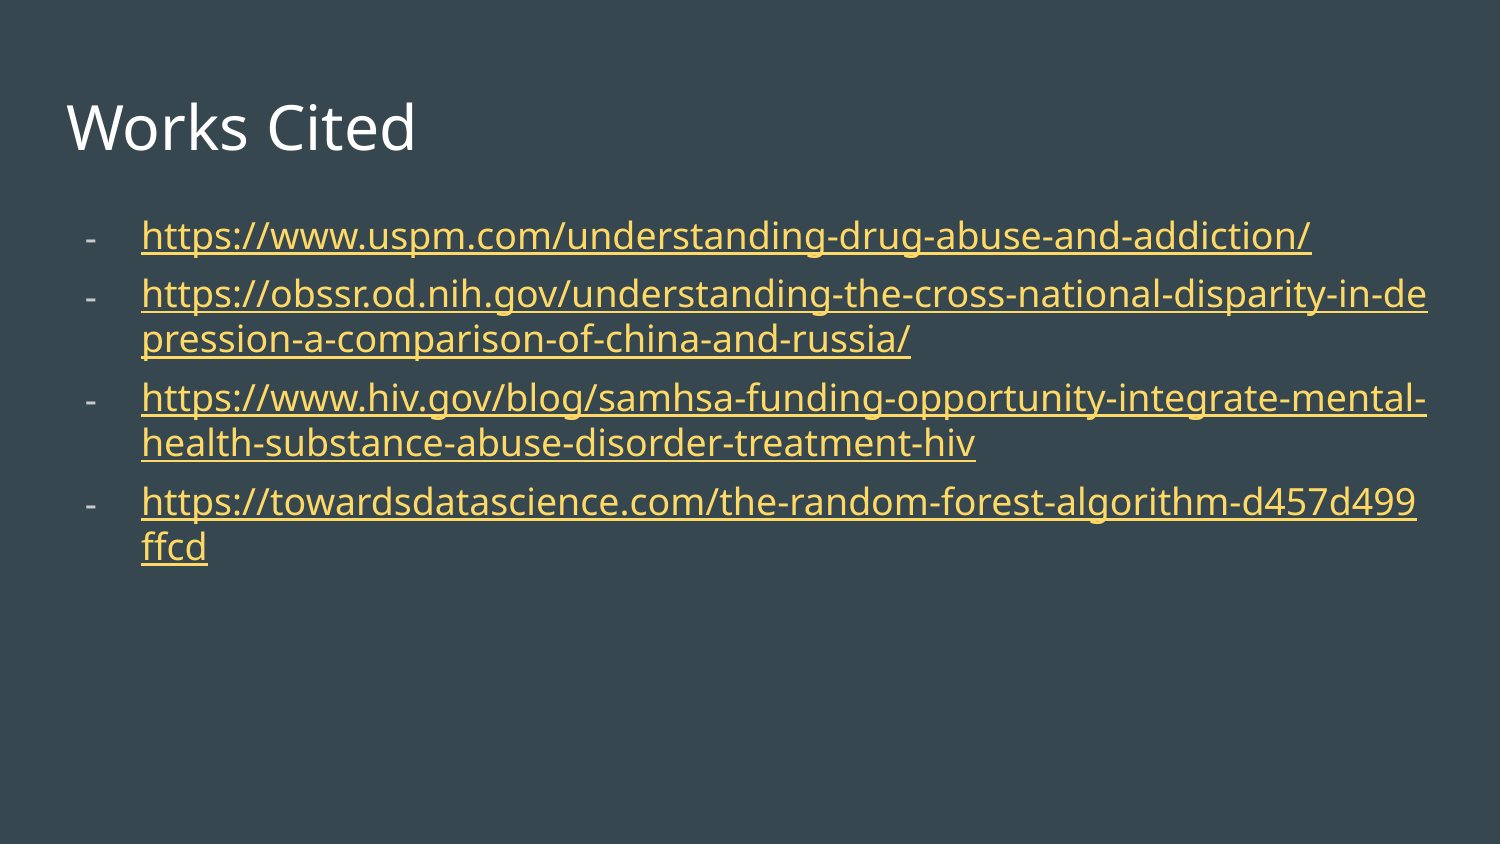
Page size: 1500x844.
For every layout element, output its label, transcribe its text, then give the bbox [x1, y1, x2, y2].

list https://www.uspm.com/understanding-drug-abuse-and-addiction/ https://obssr.od.nih.gov/understanding-the-cross-national-disparity-in-depression-a-comparison-of-china-and-russia/ https://www.hiv.gov/blog/samhsa-funding-opportunity-integrate-mental-health-substance-abuse-disorder-treatment-hiv https://towardsdatascience.com/the-random-forest-algorithm-d457d499ffcd [51, 189, 1449, 750]
title Works Cited [51, 72, 1449, 167]
